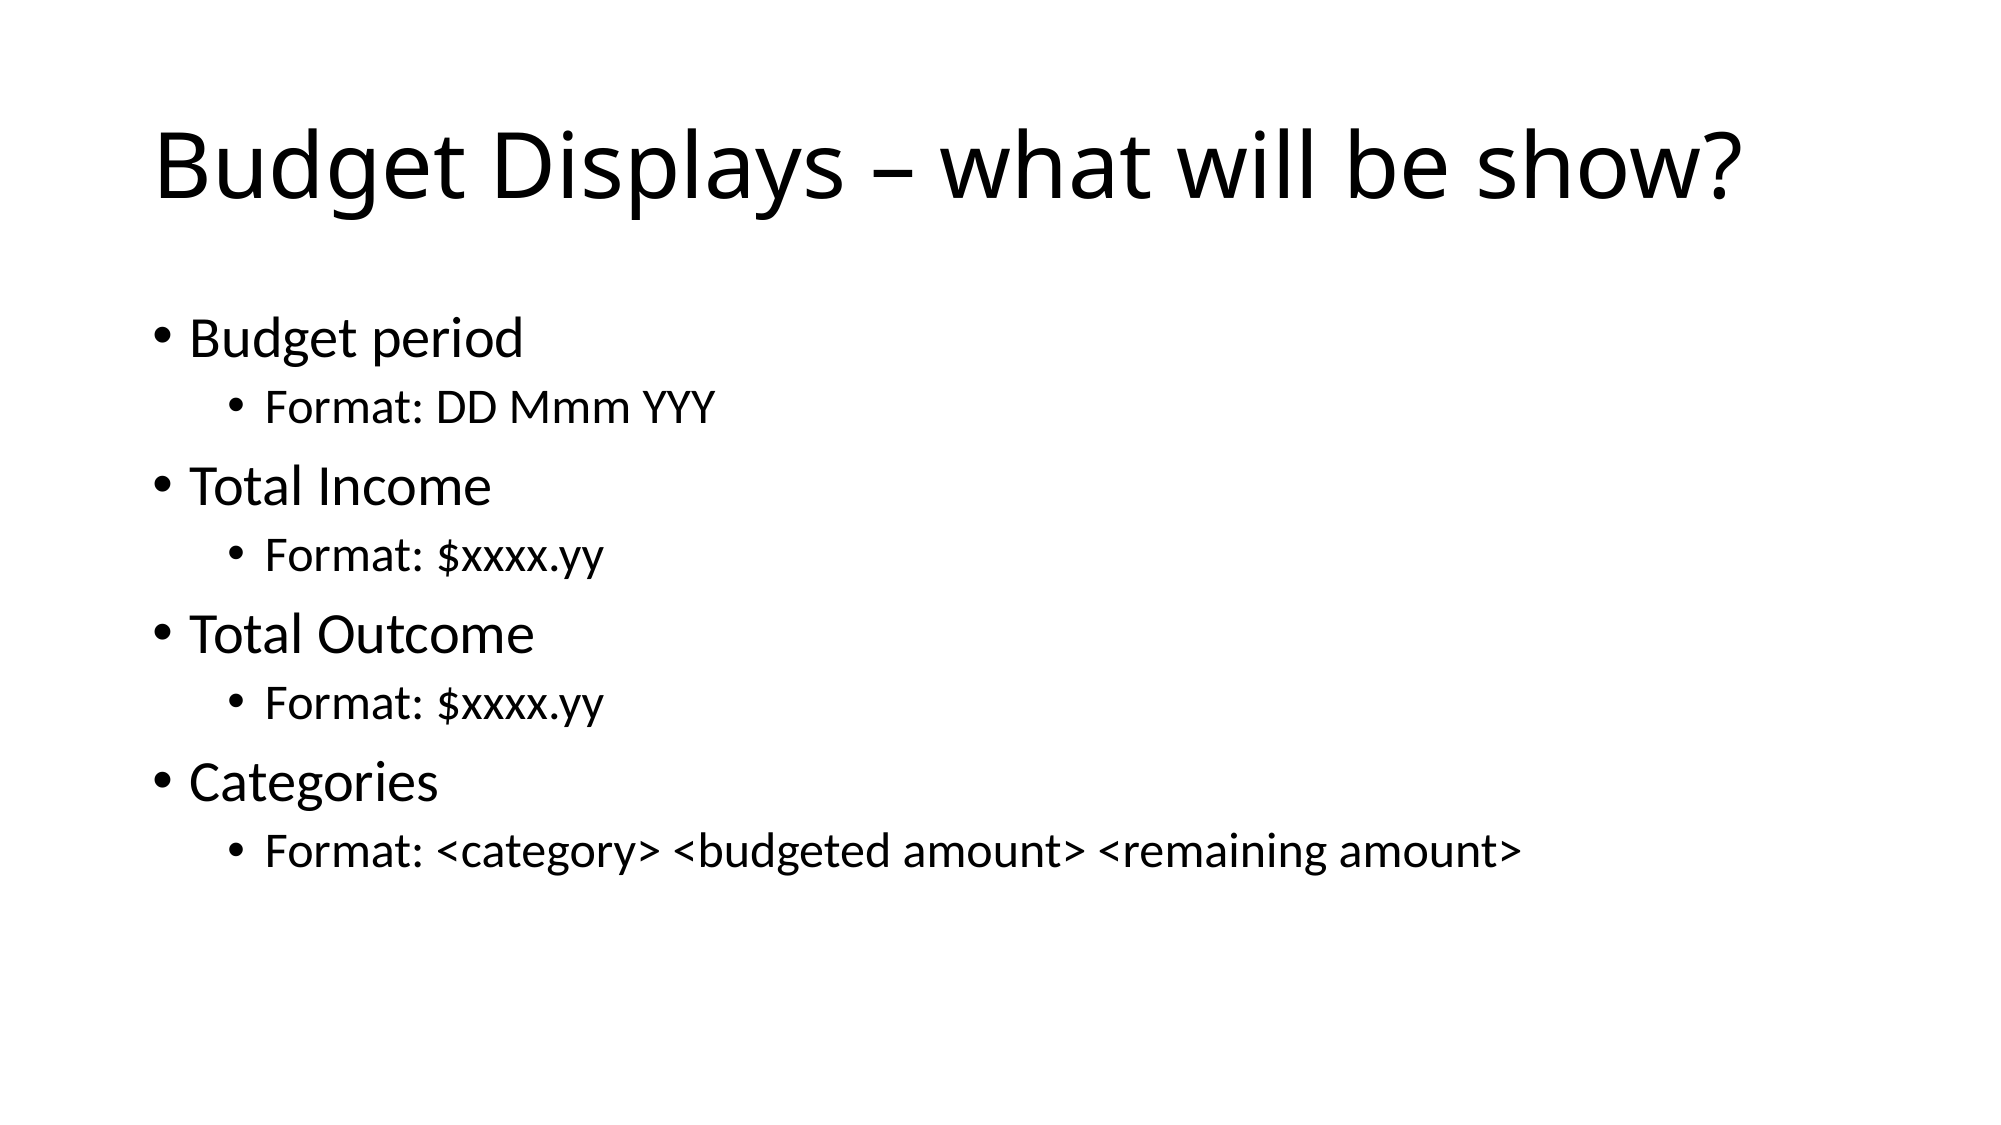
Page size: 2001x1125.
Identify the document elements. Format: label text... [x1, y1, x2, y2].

title Budget Displays – what will be show? [137, 59, 1863, 278]
list Budget period Format: DD Mmm YYY Total Income Format: $xxxx.yy Total Outcome Format: $xxxx.yy Categories Format: <category> <budgeted amount> <remaining amount> [137, 299, 1863, 1014]
